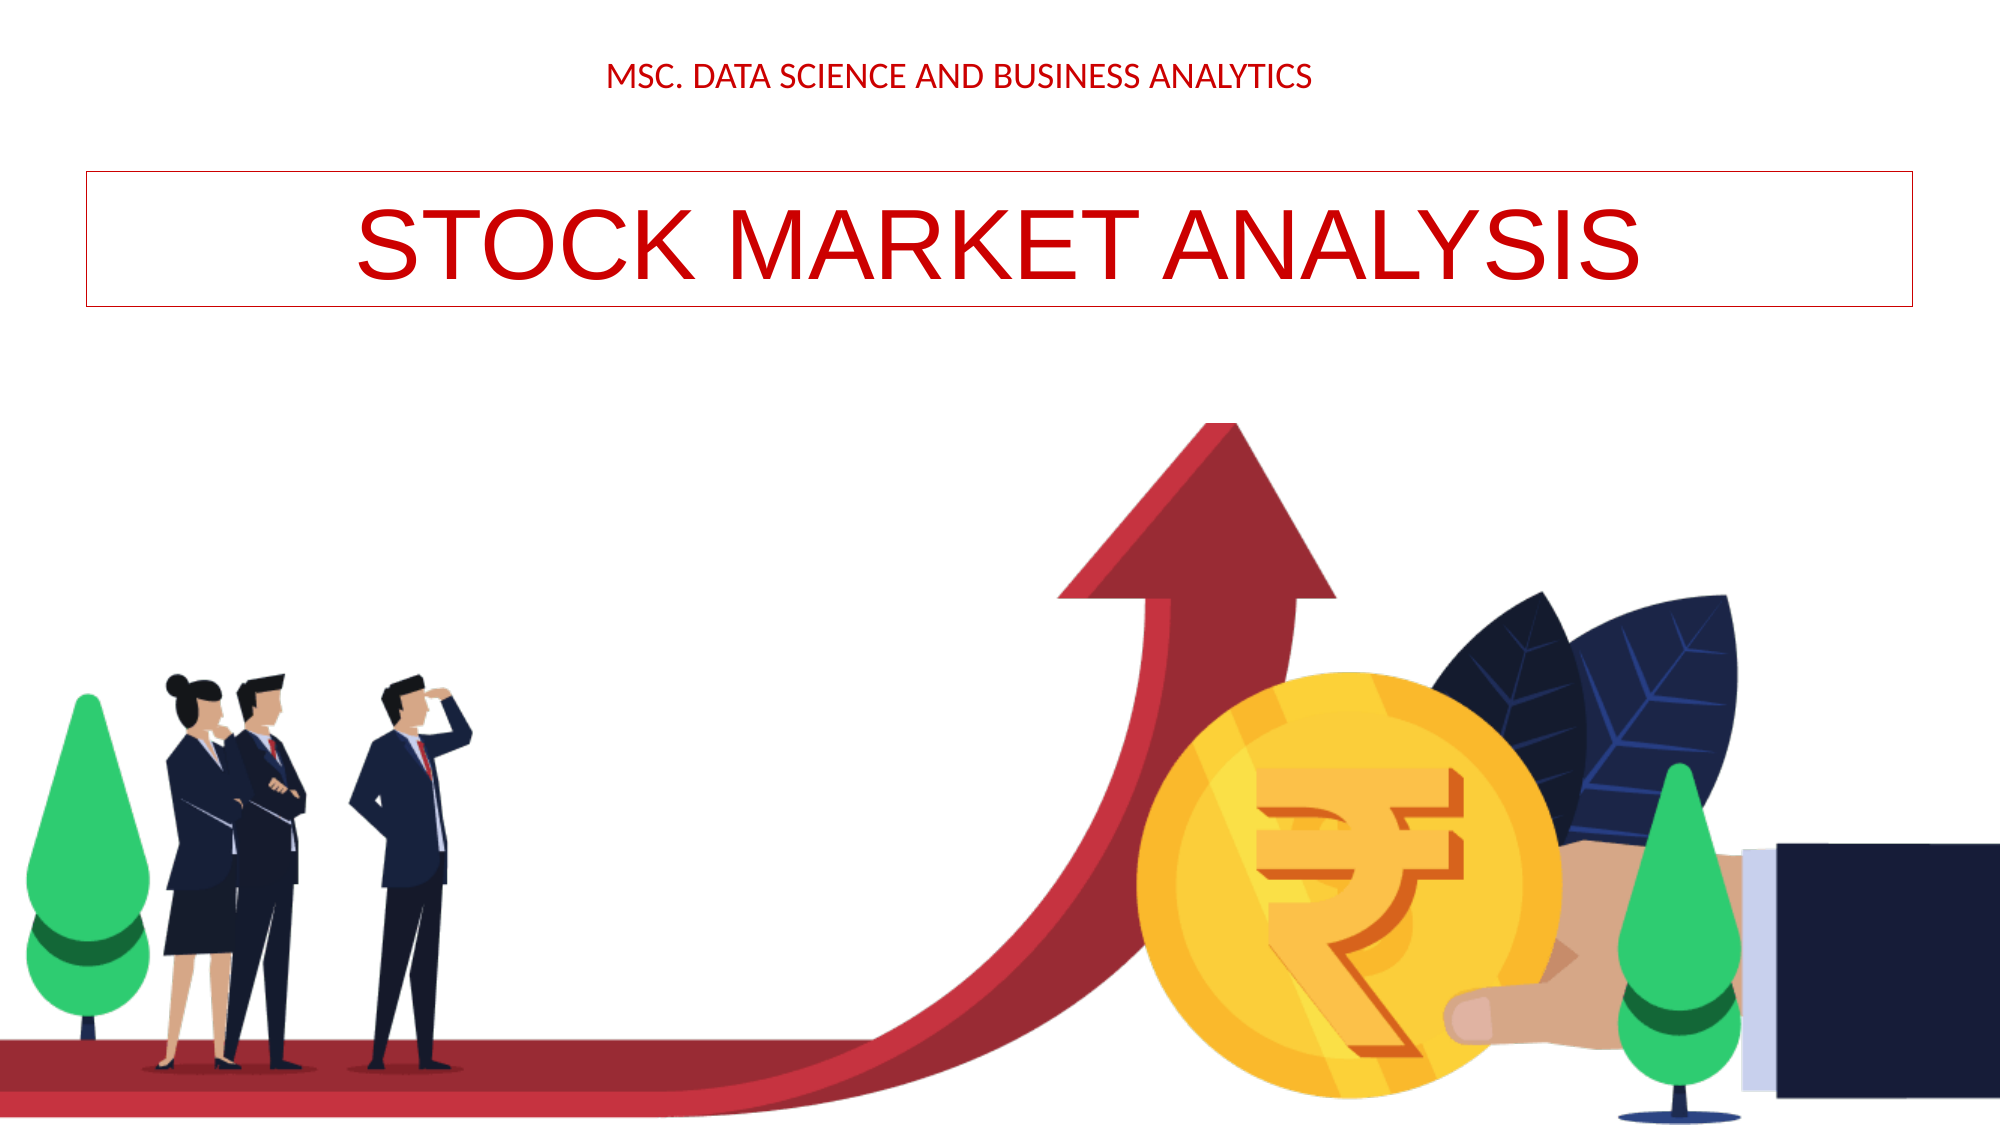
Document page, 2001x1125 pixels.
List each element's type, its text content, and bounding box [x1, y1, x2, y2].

text_box MSC. DATA SCIENCE AND BUSINESS ANALYTICS [578, 43, 1341, 104]
text_box STOCK MARKET ANALYSIS [86, 171, 1913, 307]
picture [0, 423, 2000, 1125]
